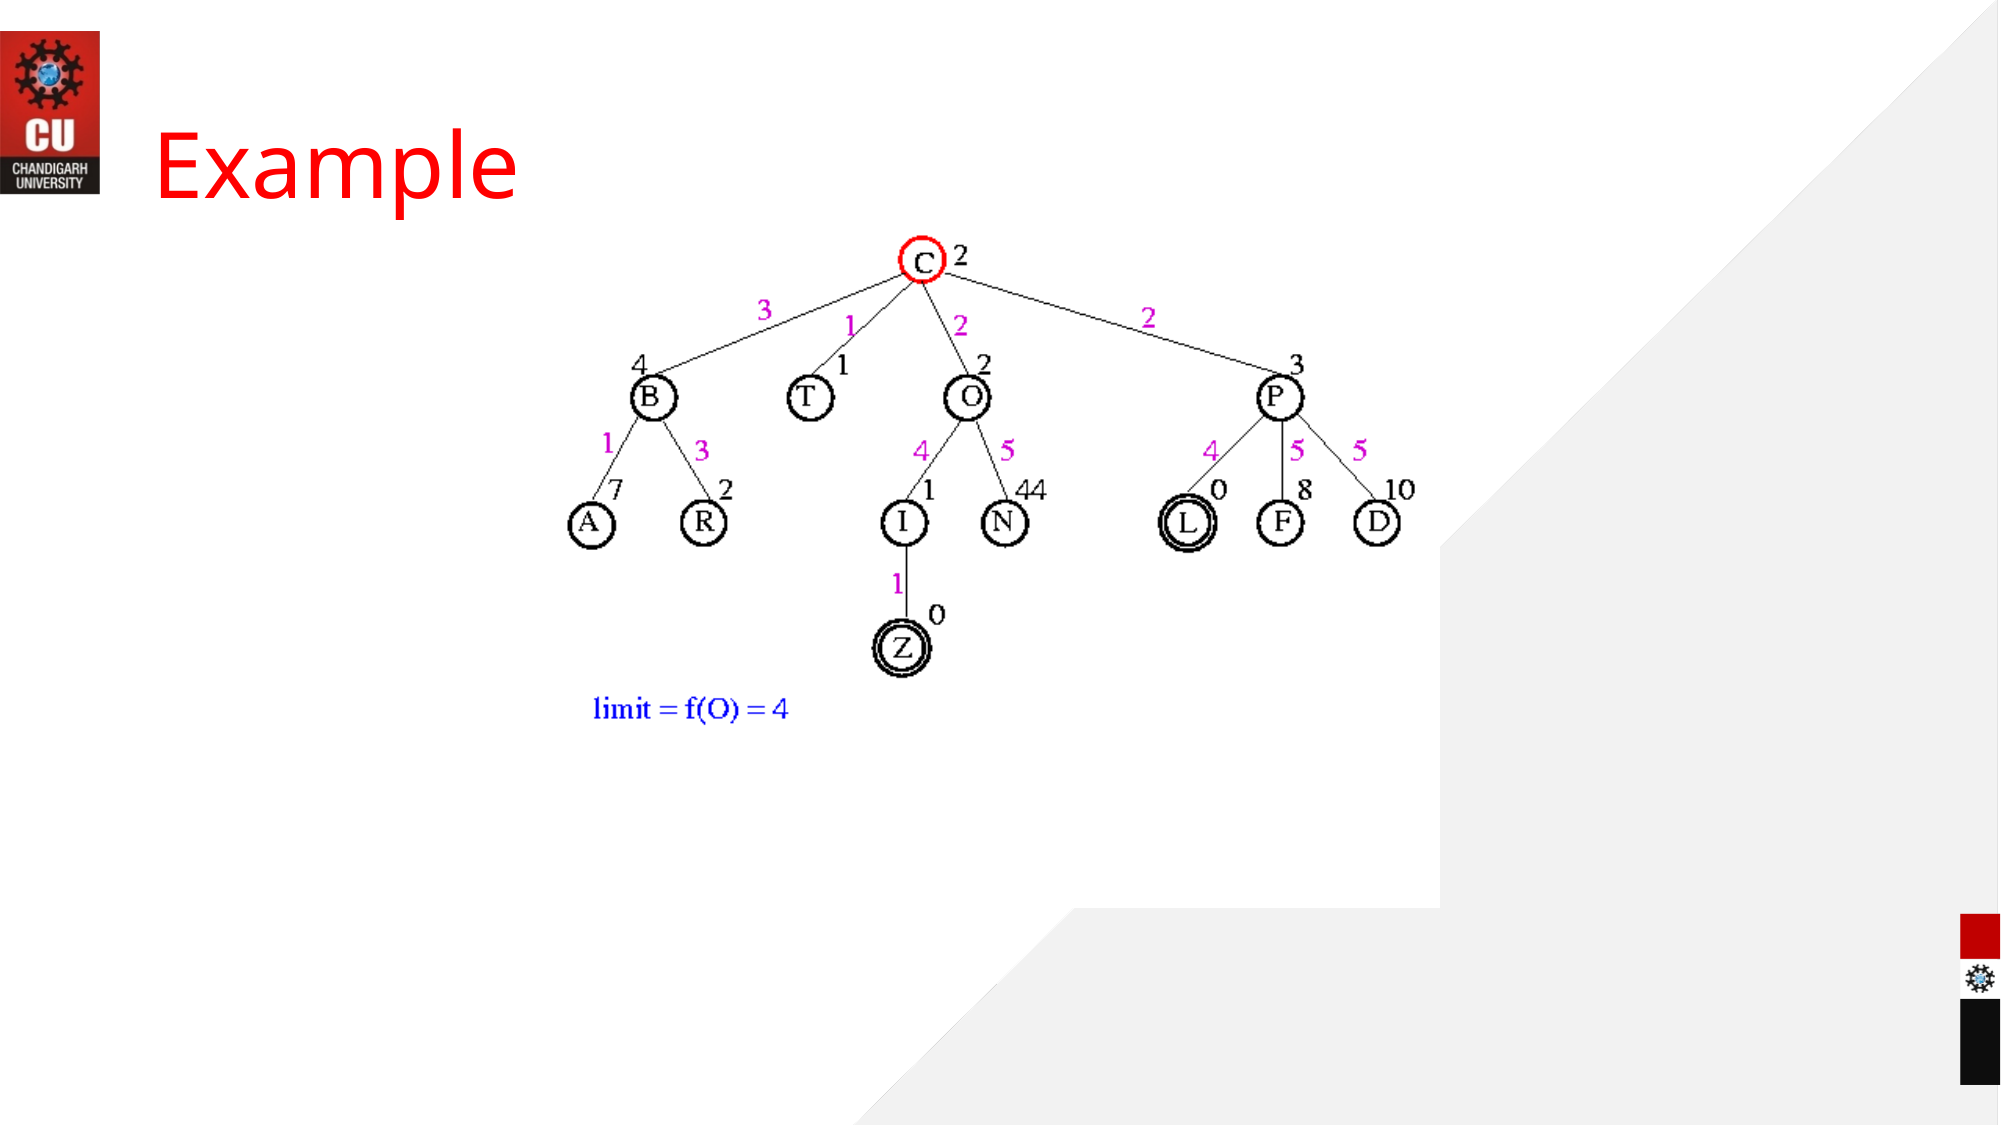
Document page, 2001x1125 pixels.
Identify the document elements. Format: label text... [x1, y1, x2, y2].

title Example [137, 59, 1863, 278]
picture [0, 0, 2001, 1125]
